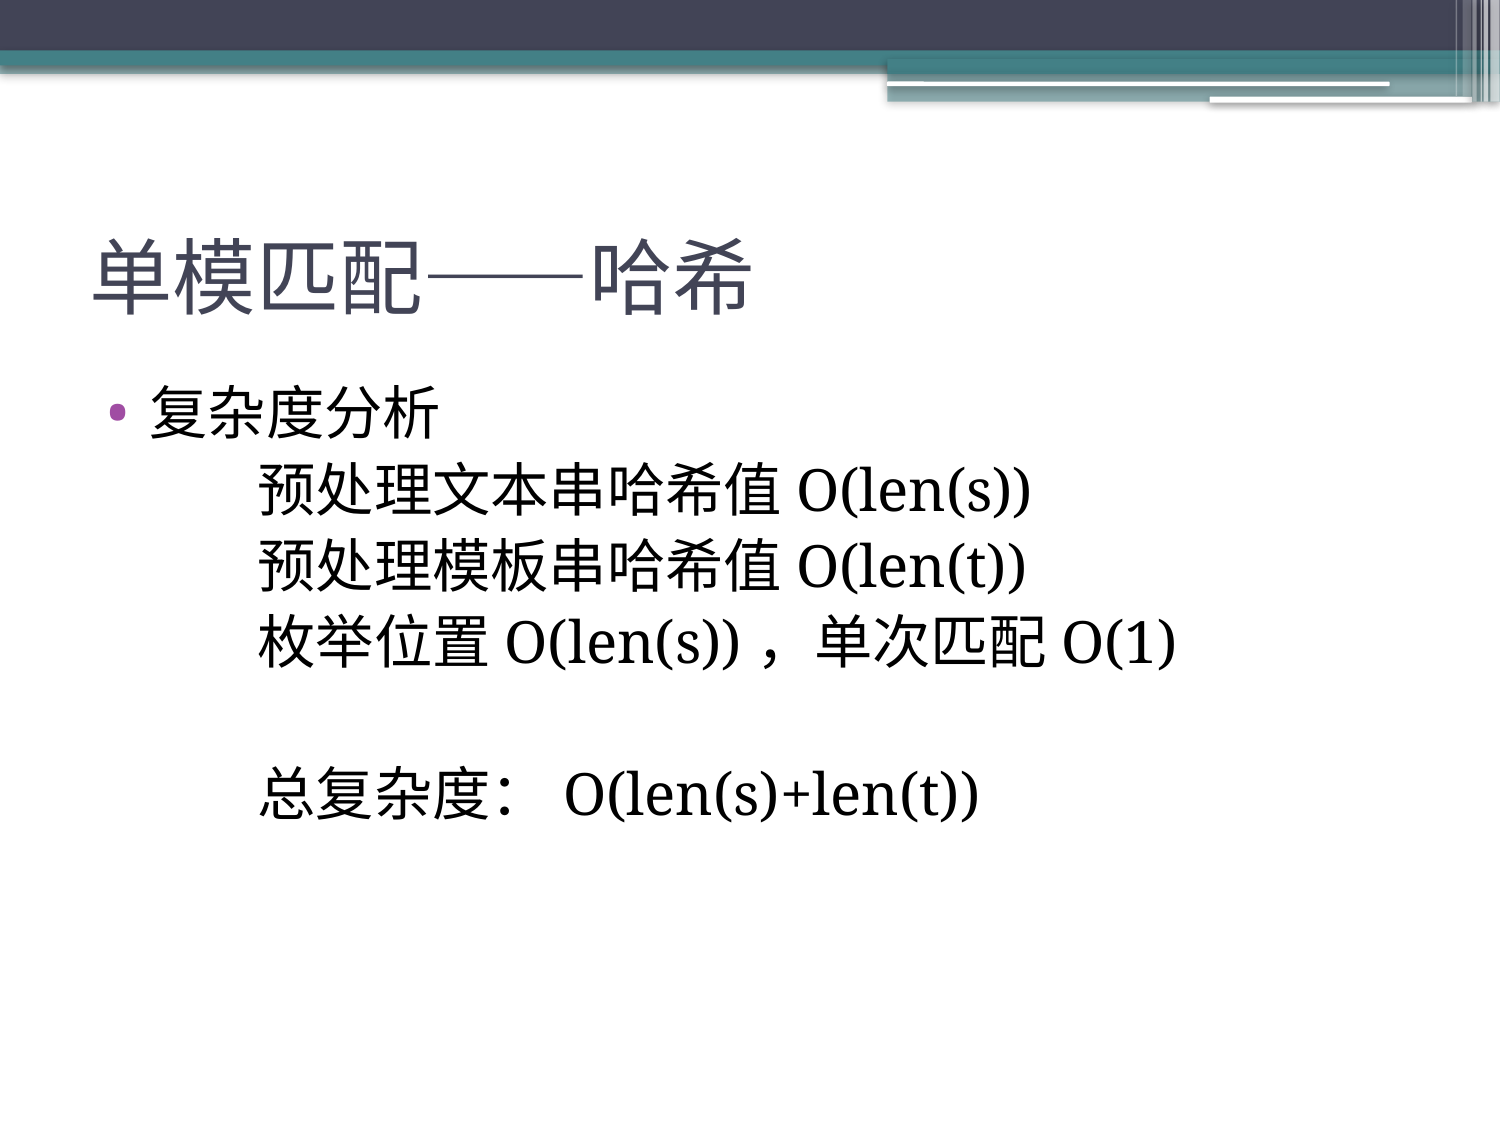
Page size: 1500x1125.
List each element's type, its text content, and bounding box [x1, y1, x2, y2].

list 复杂度分析 预处理文本串哈希值O(len(s)) 预处理模板串哈希值O(len(t)) 枚举位置O(len(s))，单次匹配O(1) 总复杂度：O(len(s)+len(t)) [75, 368, 1425, 1079]
title 单模匹配——哈希 [75, 187, 1425, 363]
